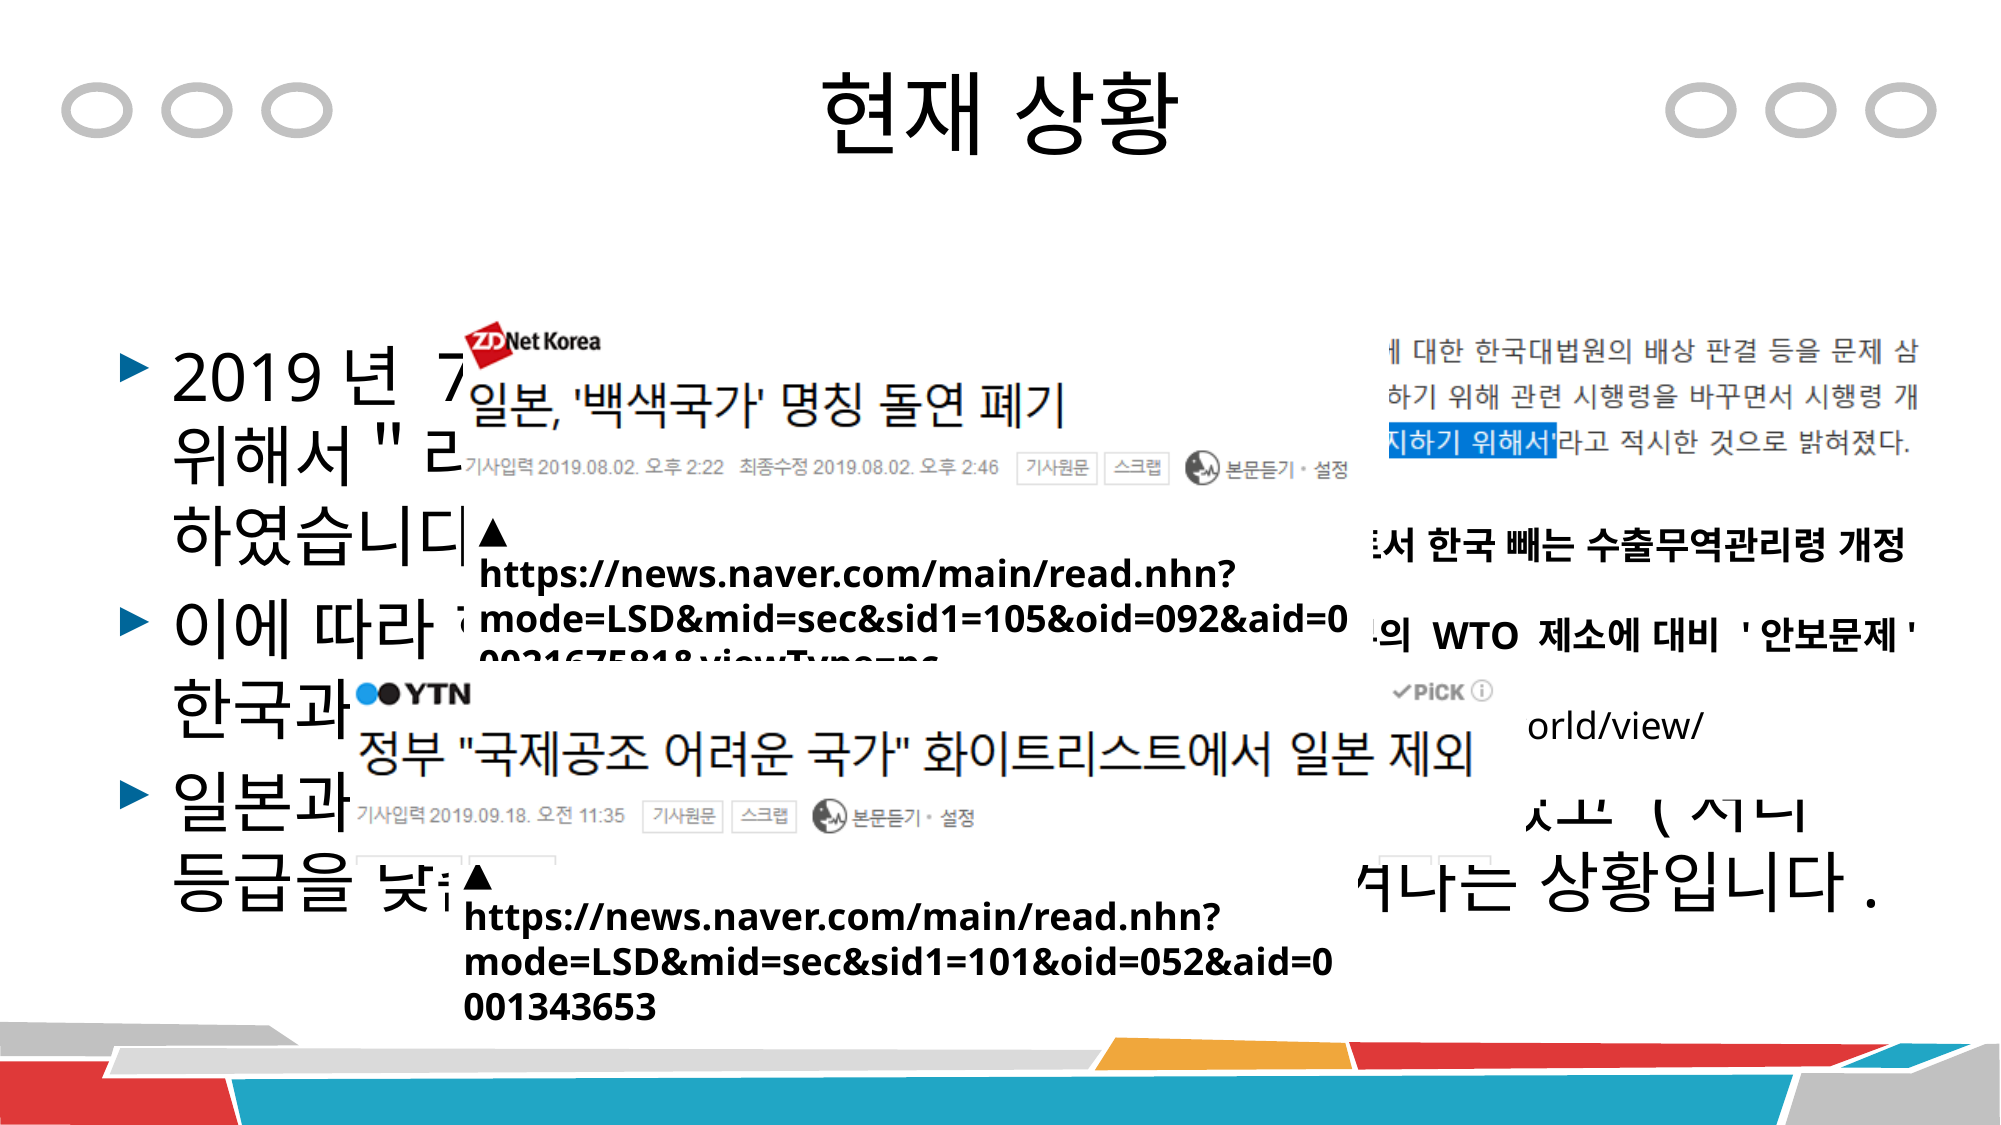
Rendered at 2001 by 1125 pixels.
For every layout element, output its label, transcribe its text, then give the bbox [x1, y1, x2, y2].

title 현재 상황 [350, 18, 1650, 206]
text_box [349, 661, 1526, 993]
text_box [463, 306, 1390, 649]
list 2019년 7월부터 일본은 “국제 평화와 안전을 유지하기 위해서＂라는 명분을 앞세워 수출 규제를 실시한다고 하였습니다. 이에 따라 한국과 일본의 관계는 급격하게 멀어졌으며, 한국과 일본은 서로 대립하고 있는 관계입니다. 일본과 한국은 양 쪽을 화이트리스트에서 배제하였고 (처리 등급을 낮춤), 서로에 대한 수출 규제가 생겨나는 상황입니다. [99, 250, 1900, 1005]
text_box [958, 289, 1953, 667]
